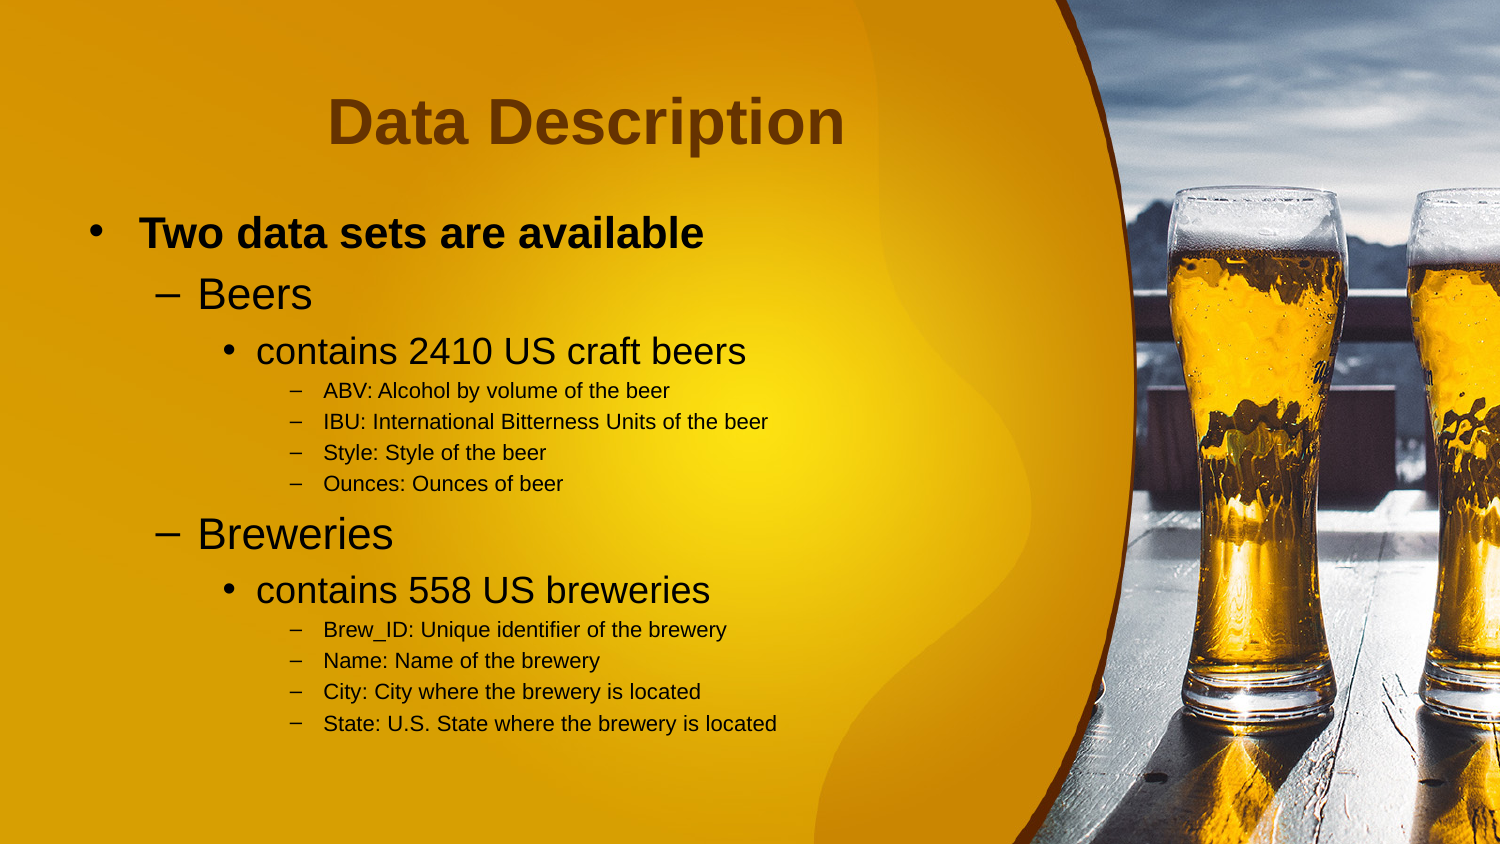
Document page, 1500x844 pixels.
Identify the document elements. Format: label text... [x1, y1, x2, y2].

title Data Description [73, 71, 1101, 166]
picture [0, 0, 1500, 844]
list Two data sets are available Beers contains 2410 US craft beers ABV: Alcohol by volume of the beer IBU: International Bitterness Units of the beer Style: Style of the beer Ounces: Ounces of beer Breweries contains 558 US breweries Brew_ID: Unique identifier of the brewery Name: Name of the brewery City: City where the brewery is located State: U.S. State where the brewery is located [73, 196, 1176, 748]
